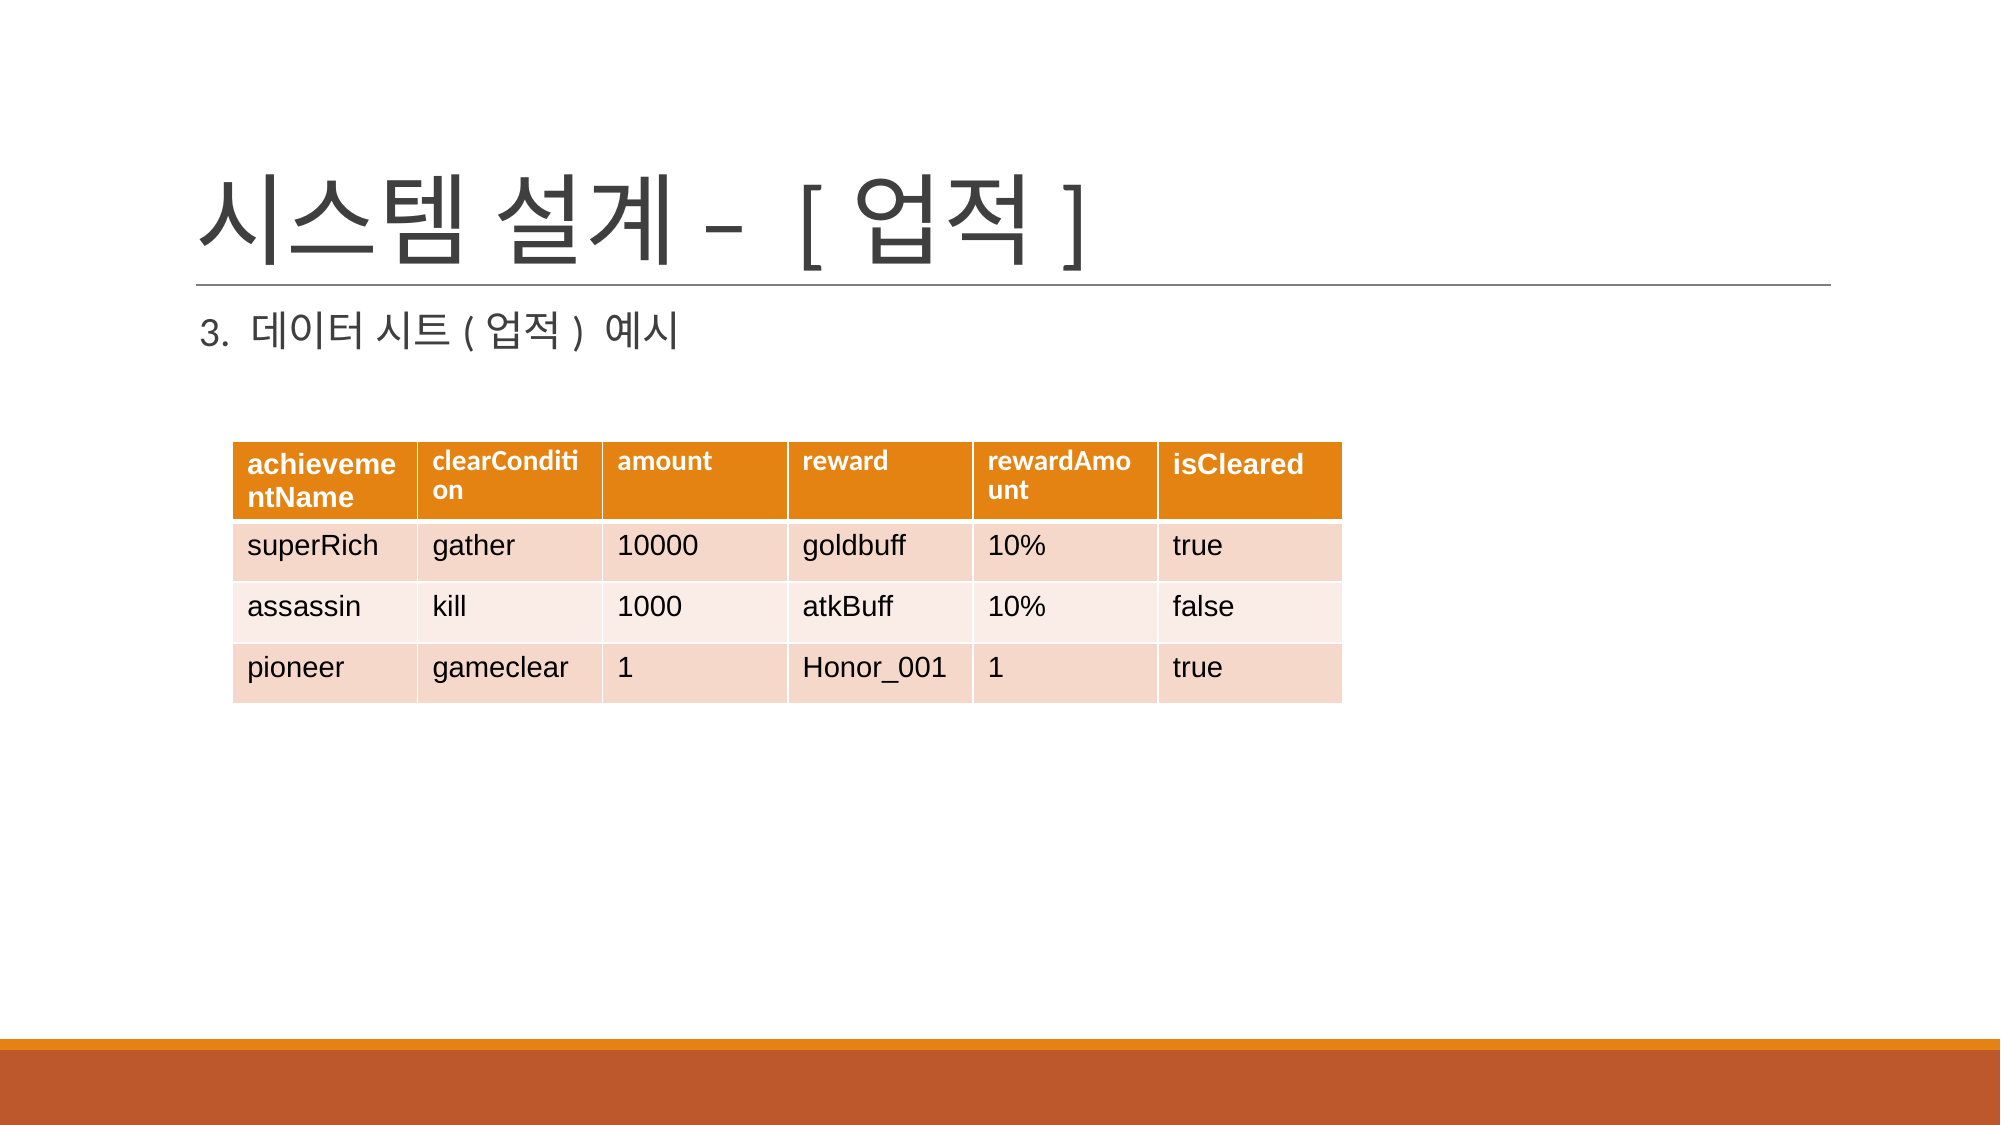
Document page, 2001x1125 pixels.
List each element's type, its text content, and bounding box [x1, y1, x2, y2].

table_header reward [789, 442, 972, 519]
table_header rewardAmount [974, 442, 1157, 519]
table_cell kill [418, 583, 602, 642]
table_header isCleared [1159, 442, 1342, 519]
table_cell 1000 [603, 583, 787, 642]
table_cell superRich [233, 524, 417, 581]
table_cell gameclear [418, 644, 602, 703]
table_cell 10% [974, 583, 1157, 642]
table_cell true [1159, 524, 1342, 581]
table_cell 1 [974, 644, 1157, 703]
table_header achievementName [233, 442, 417, 519]
table_cell pioneer [233, 644, 417, 703]
table_cell 10% [974, 524, 1157, 581]
title 시스템 설계 – [업적] [180, 47, 1830, 285]
table_header clearCondition [418, 442, 602, 519]
table_cell assassin [233, 583, 417, 642]
table_cell 10000 [603, 524, 787, 581]
table_cell false [1159, 583, 1342, 642]
table_cell true [1159, 644, 1342, 703]
table_cell atkBuff [789, 583, 972, 642]
table_header amount [603, 442, 787, 519]
table_cell goldbuff [789, 524, 972, 581]
table_cell Honor_001 [789, 644, 972, 703]
table_cell 1 [603, 644, 787, 703]
list 3. 데이터 시트(업적) 예시 [180, 302, 1830, 963]
table_cell gather [418, 524, 602, 581]
